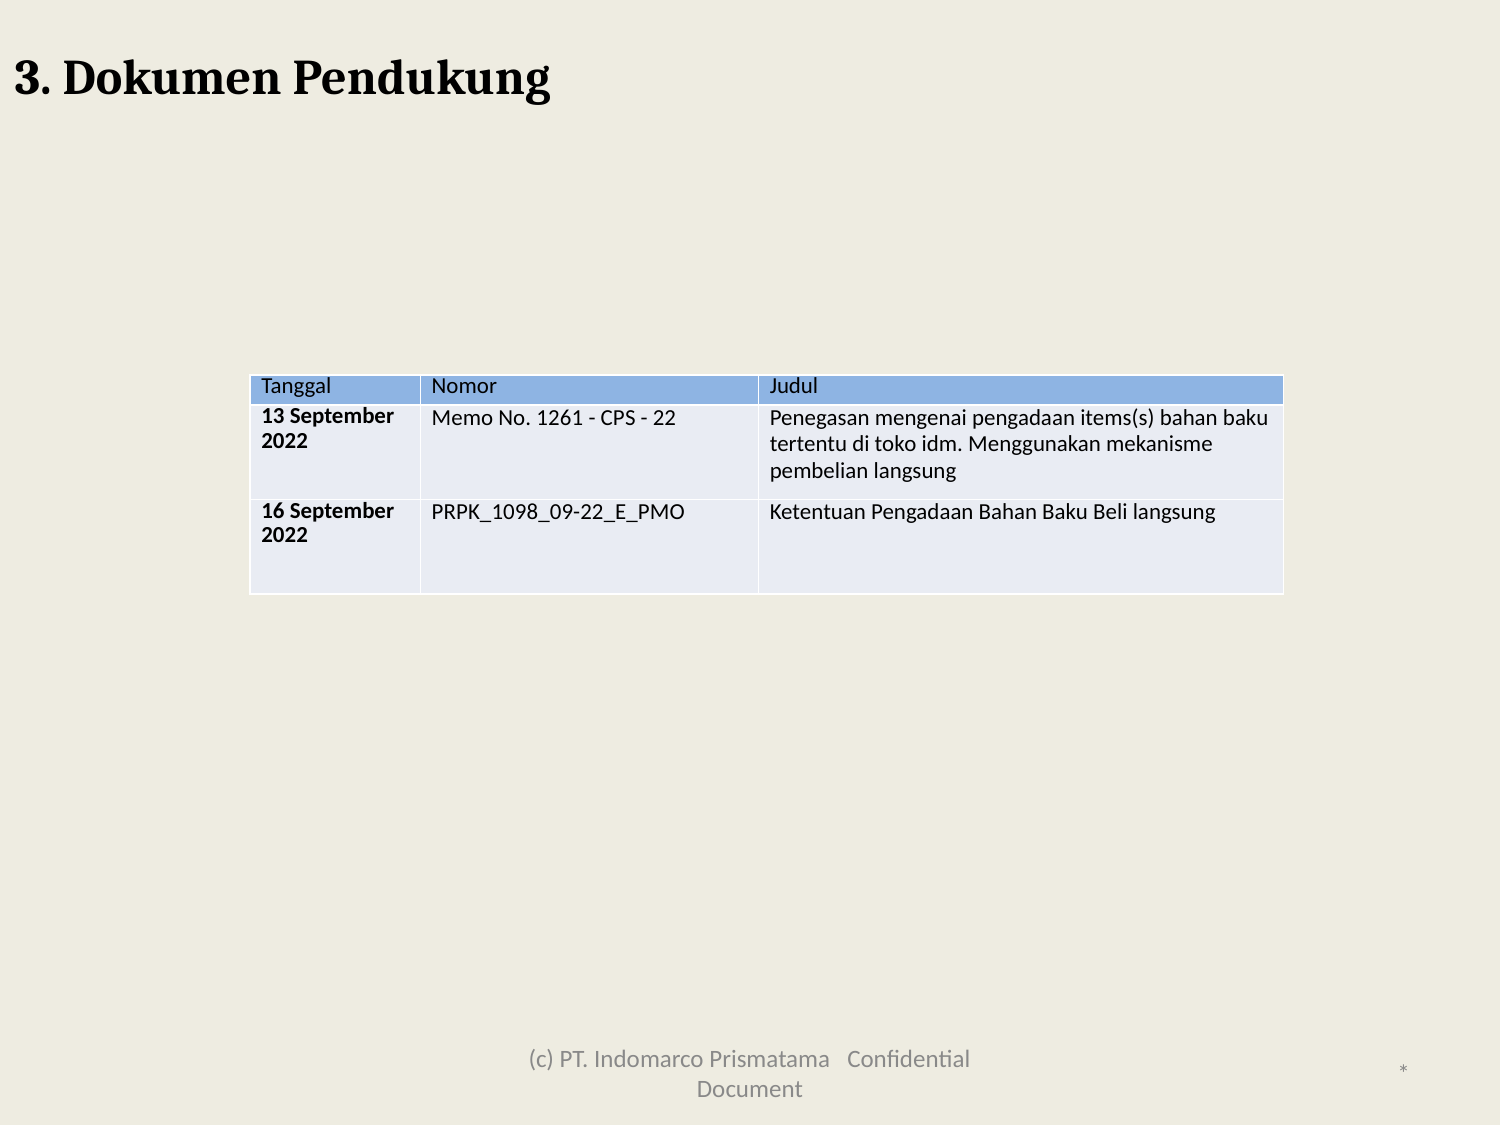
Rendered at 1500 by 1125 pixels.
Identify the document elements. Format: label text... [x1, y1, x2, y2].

table_cell PRPK_1098_09-22_E_PMO [421, 500, 758, 593]
table_cell Penegasan mengenai pengadaan items(s) bahan baku tertentu di toko idm. Menggunakan mekanisme pembelian langsung [759, 406, 1283, 499]
table_header Judul [759, 376, 1283, 404]
table_header Nomor [421, 376, 758, 404]
table_cell 16 September 2022 [251, 500, 420, 593]
footer (c) PT. Indomarco Prismatama Confidential Document [512, 1042, 988, 1103]
slide_number * [1074, 1042, 1425, 1103]
table_cell 13 September 2022 [251, 406, 420, 499]
table_cell Ketentuan Pengadaan Bahan Baku Beli langsung [759, 500, 1283, 593]
table_cell Memo No. 1261 - CPS - 22 [421, 406, 758, 499]
table_header Tanggal [251, 376, 420, 404]
text_box 3. Dokumen Pendukung [0, 37, 1500, 113]
